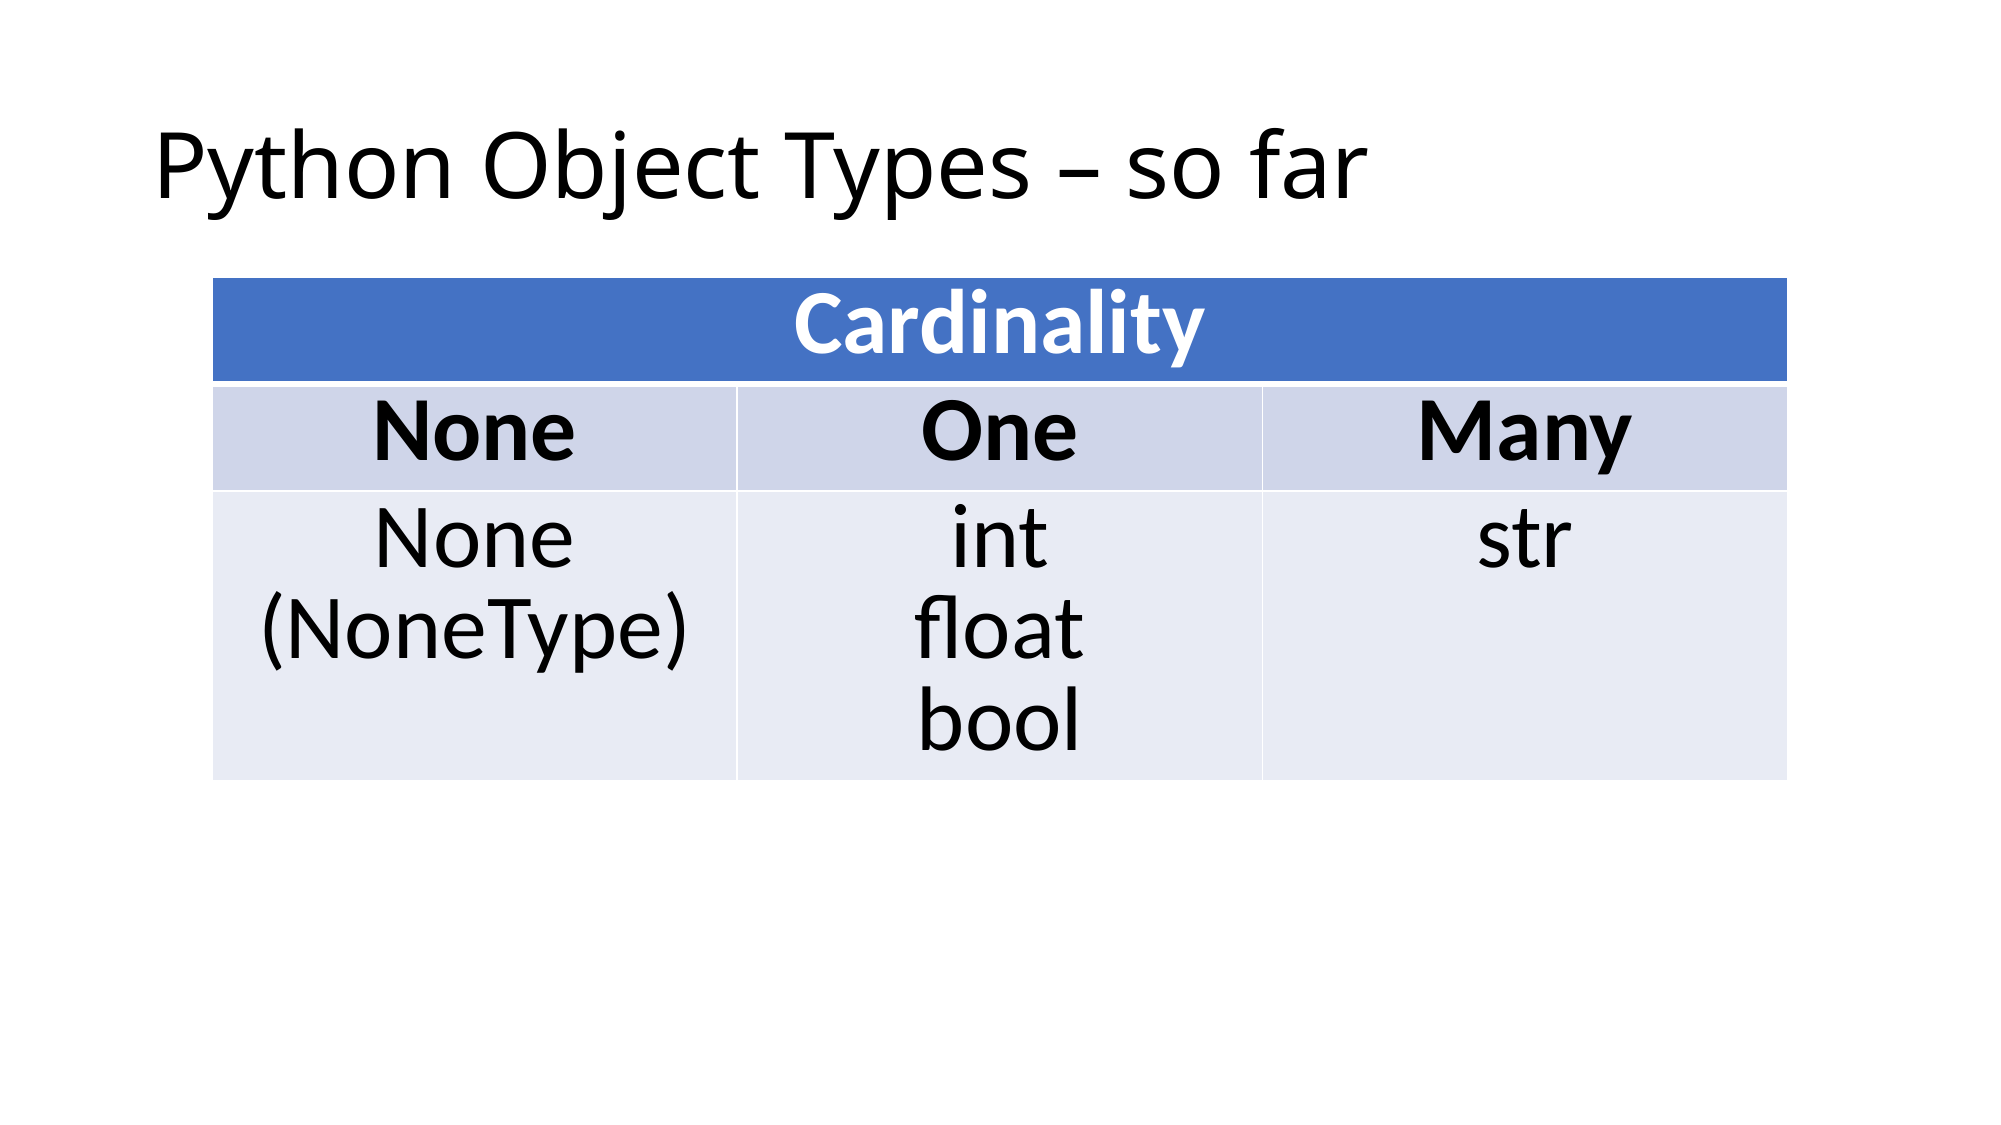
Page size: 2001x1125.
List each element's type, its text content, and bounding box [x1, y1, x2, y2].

table_header Cardinality [213, 278, 1787, 381]
table_cell None (NoneType) [213, 492, 736, 780]
table_cell int float bool [738, 492, 1262, 780]
table_cell str [1263, 492, 1787, 780]
table_cell One [738, 387, 1262, 490]
table_cell Many [1263, 387, 1787, 490]
title Python Object Types – so far [137, 59, 1863, 278]
table_cell None [213, 387, 736, 490]
